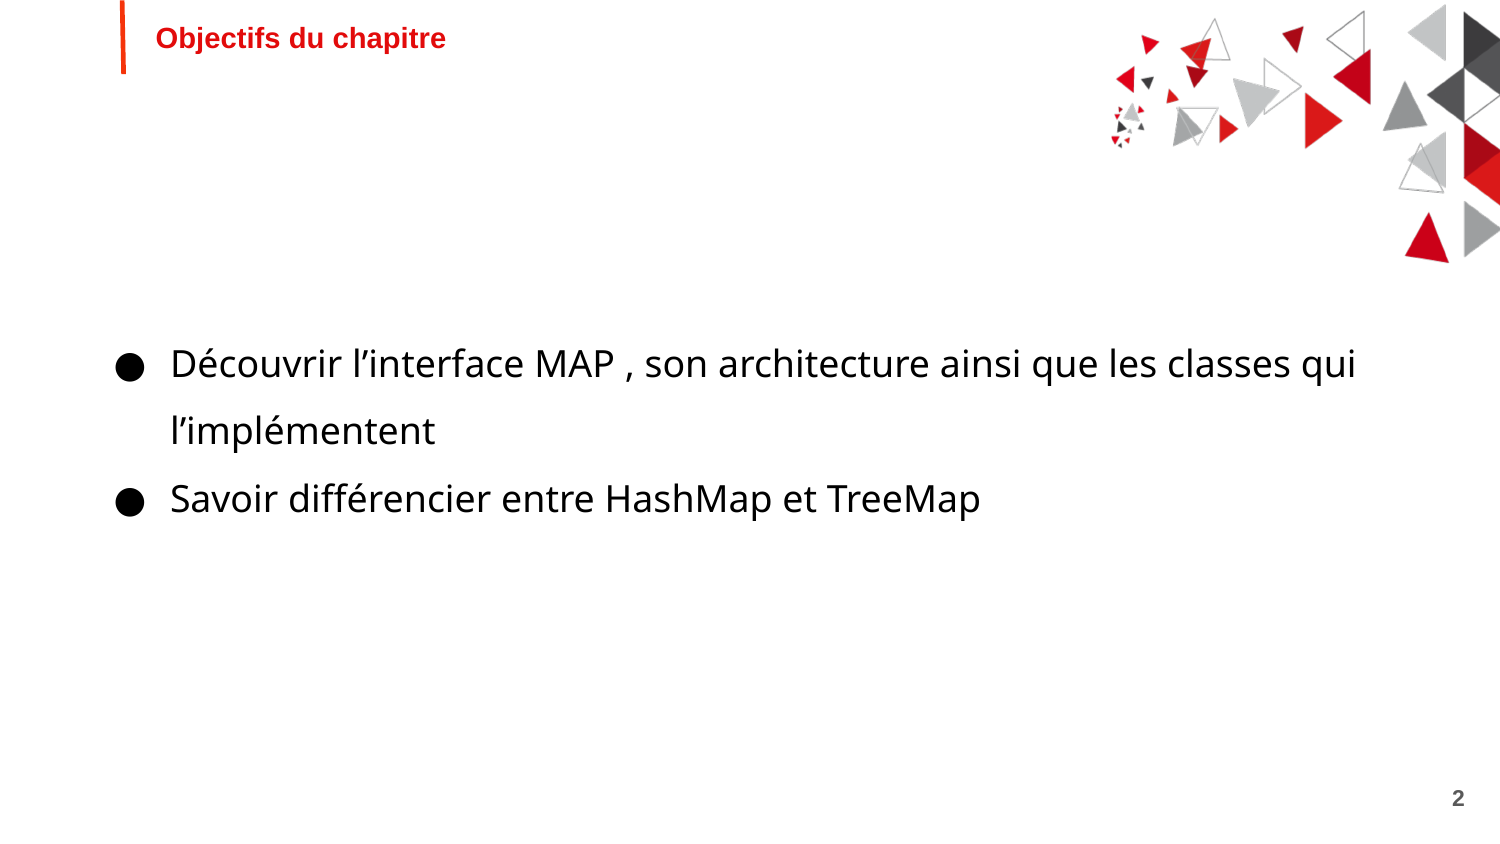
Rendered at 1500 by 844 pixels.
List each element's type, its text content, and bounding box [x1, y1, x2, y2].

text_box Découvrir l’interface MAP , son architecture ainsi que les classes qui l’implémentent Savoir différencier entre HashMap et TreeMap [79, 302, 1374, 691]
text_box Objectifs du chapitre [140, 4, 793, 70]
picture [1110, 0, 1500, 268]
slide_number ‹#› [1389, 764, 1480, 830]
